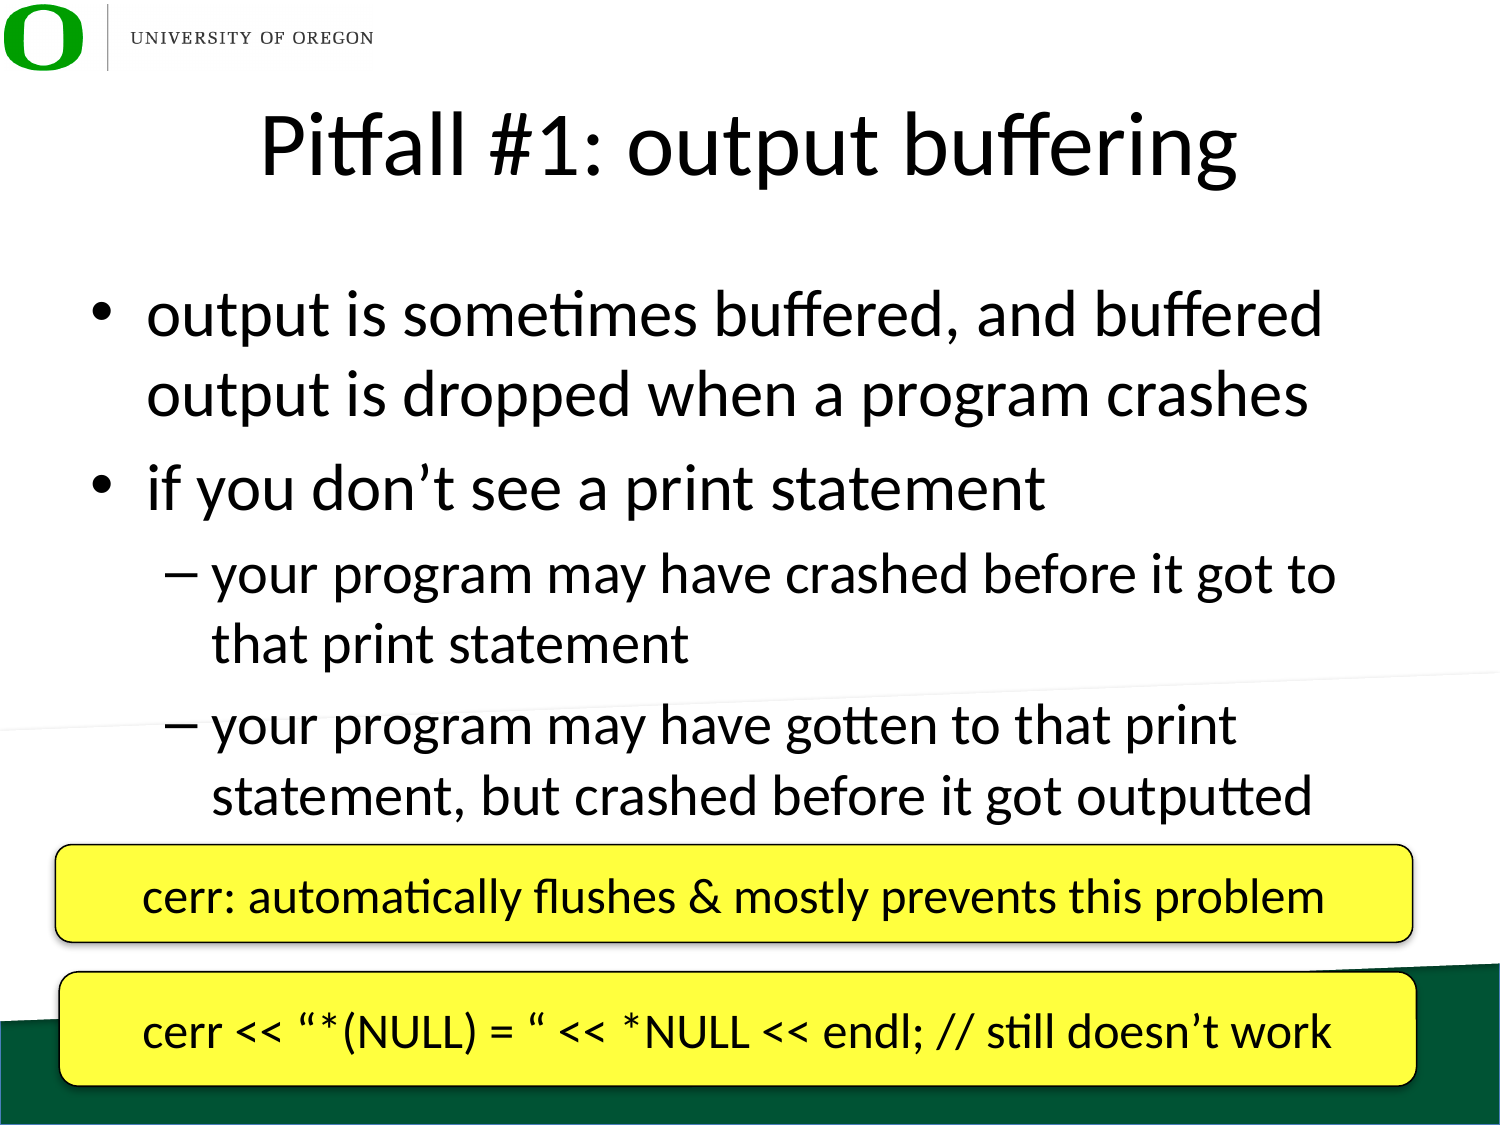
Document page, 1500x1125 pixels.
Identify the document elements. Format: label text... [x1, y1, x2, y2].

title Pitfall #1: output buffering [75, 45, 1425, 233]
text_box cerr << “*(NULL) = “ << *NULL << endl; // still doesn’t work [58, 970, 1418, 1088]
picture [4, 4, 373, 71]
list output is sometimes buffered, and buffered output is dropped when a program crashes if you don’t see a print statement your program may have crashed before it got to that print statement your program may have gotten to that print statement, but crashed before it got outputted [75, 262, 1425, 1005]
text_box cerr: automatically flushes & mostly prevents this problem [54, 843, 1414, 944]
